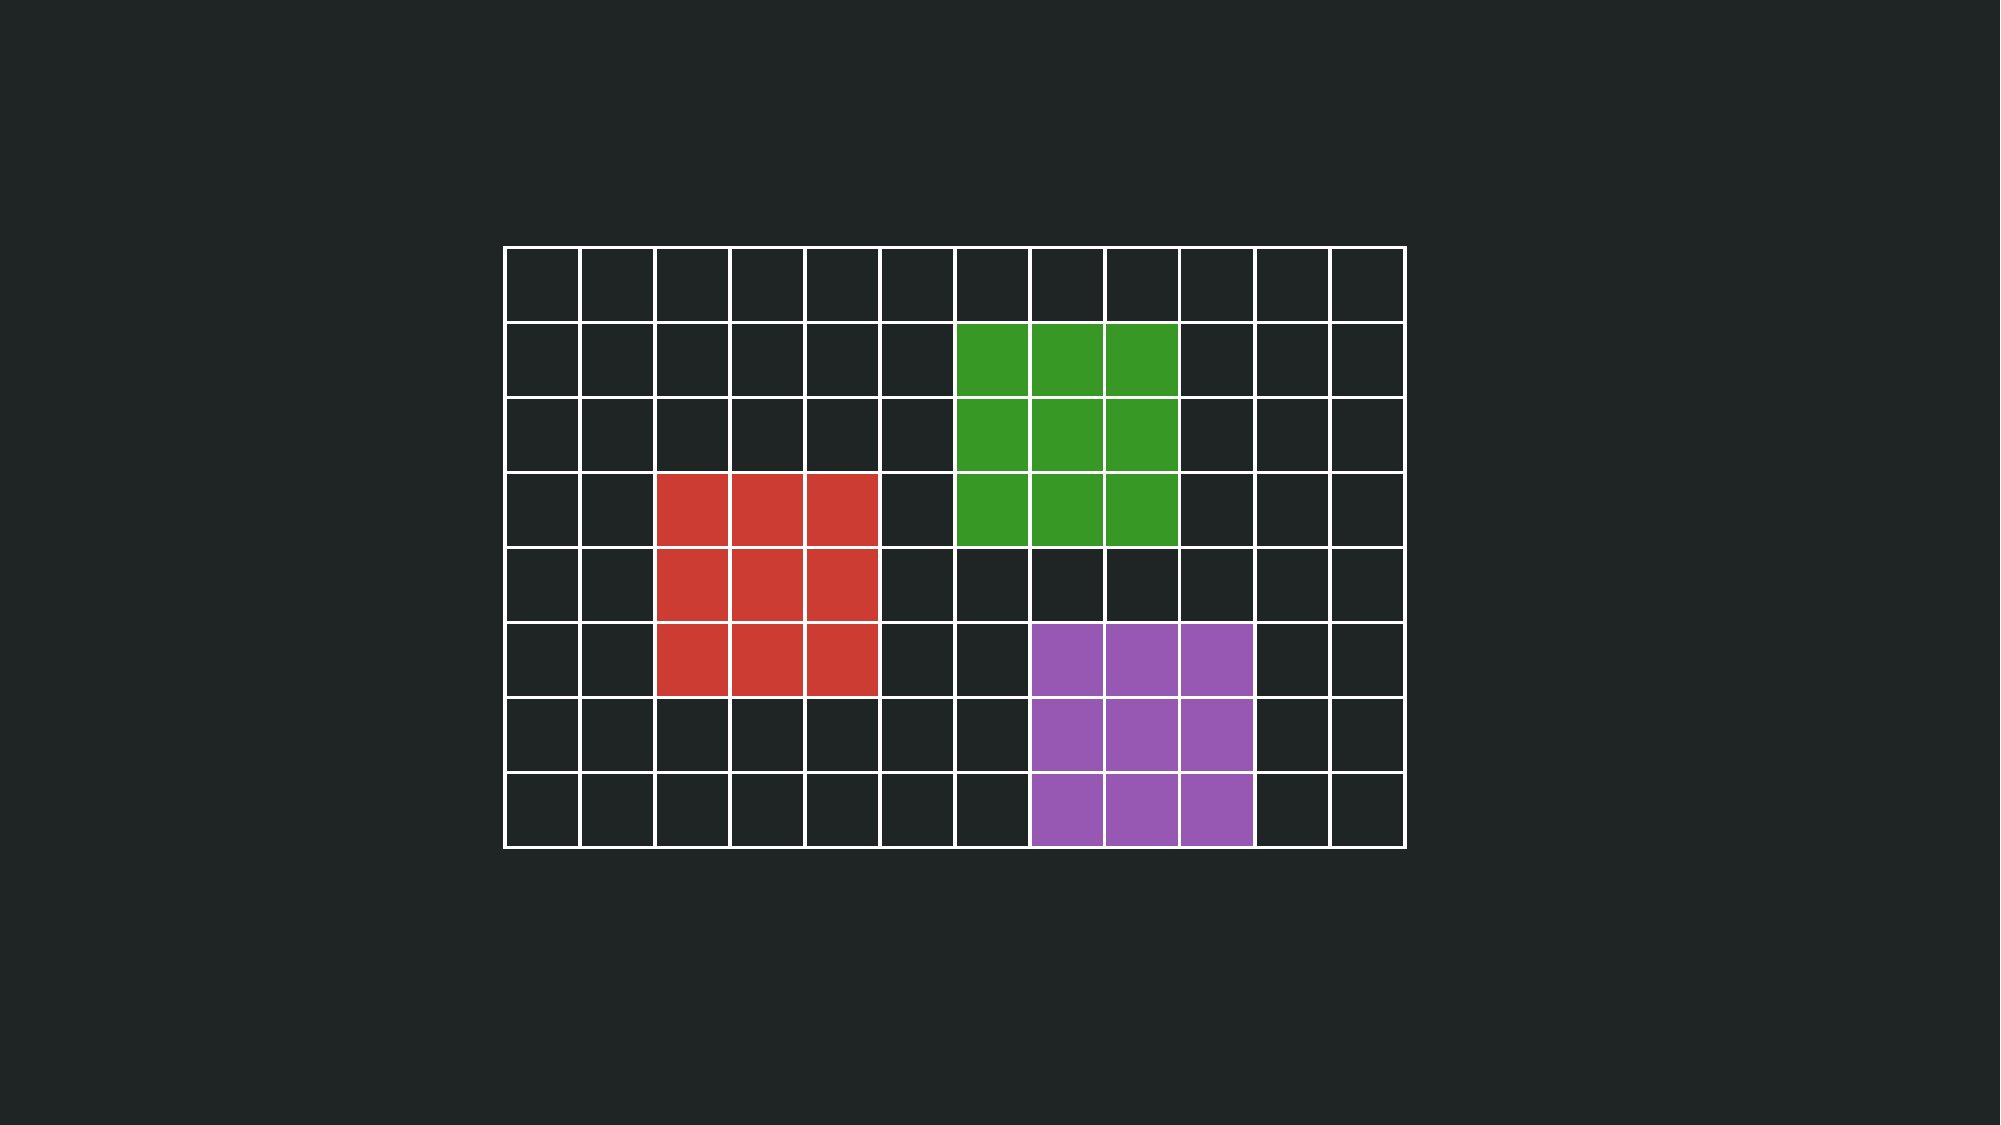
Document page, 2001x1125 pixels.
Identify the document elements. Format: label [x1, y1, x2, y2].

text_box [504, 247, 1406, 849]
